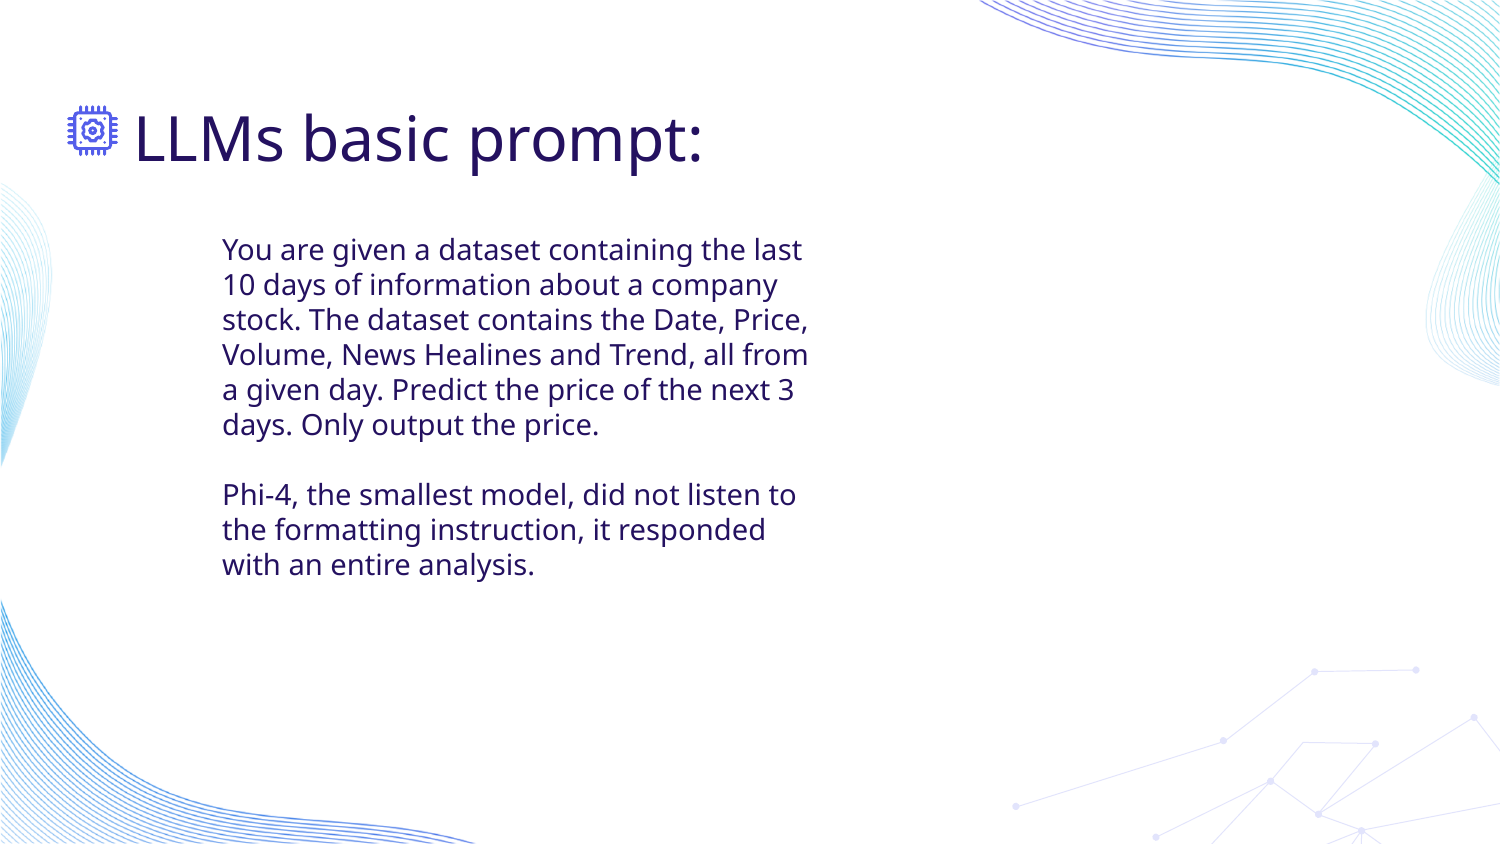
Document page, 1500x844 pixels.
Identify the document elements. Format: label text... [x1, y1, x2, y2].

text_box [66, 105, 119, 157]
text_box LLMs basic prompt: [118, 83, 1382, 178]
picture [969, 1, 1499, 391]
text_box You are given a dataset containing the last 10 days of information about a company stock. The dataset contains the Date, Price, Volume, News Healines and Trend, all from a given day. Predict the price of the next 3 days. Only output the price. Phi-4, the smallest model, did not listen to the formatting instruction, it responded with an entire analysis. [207, 224, 843, 589]
picture [1, 152, 507, 843]
